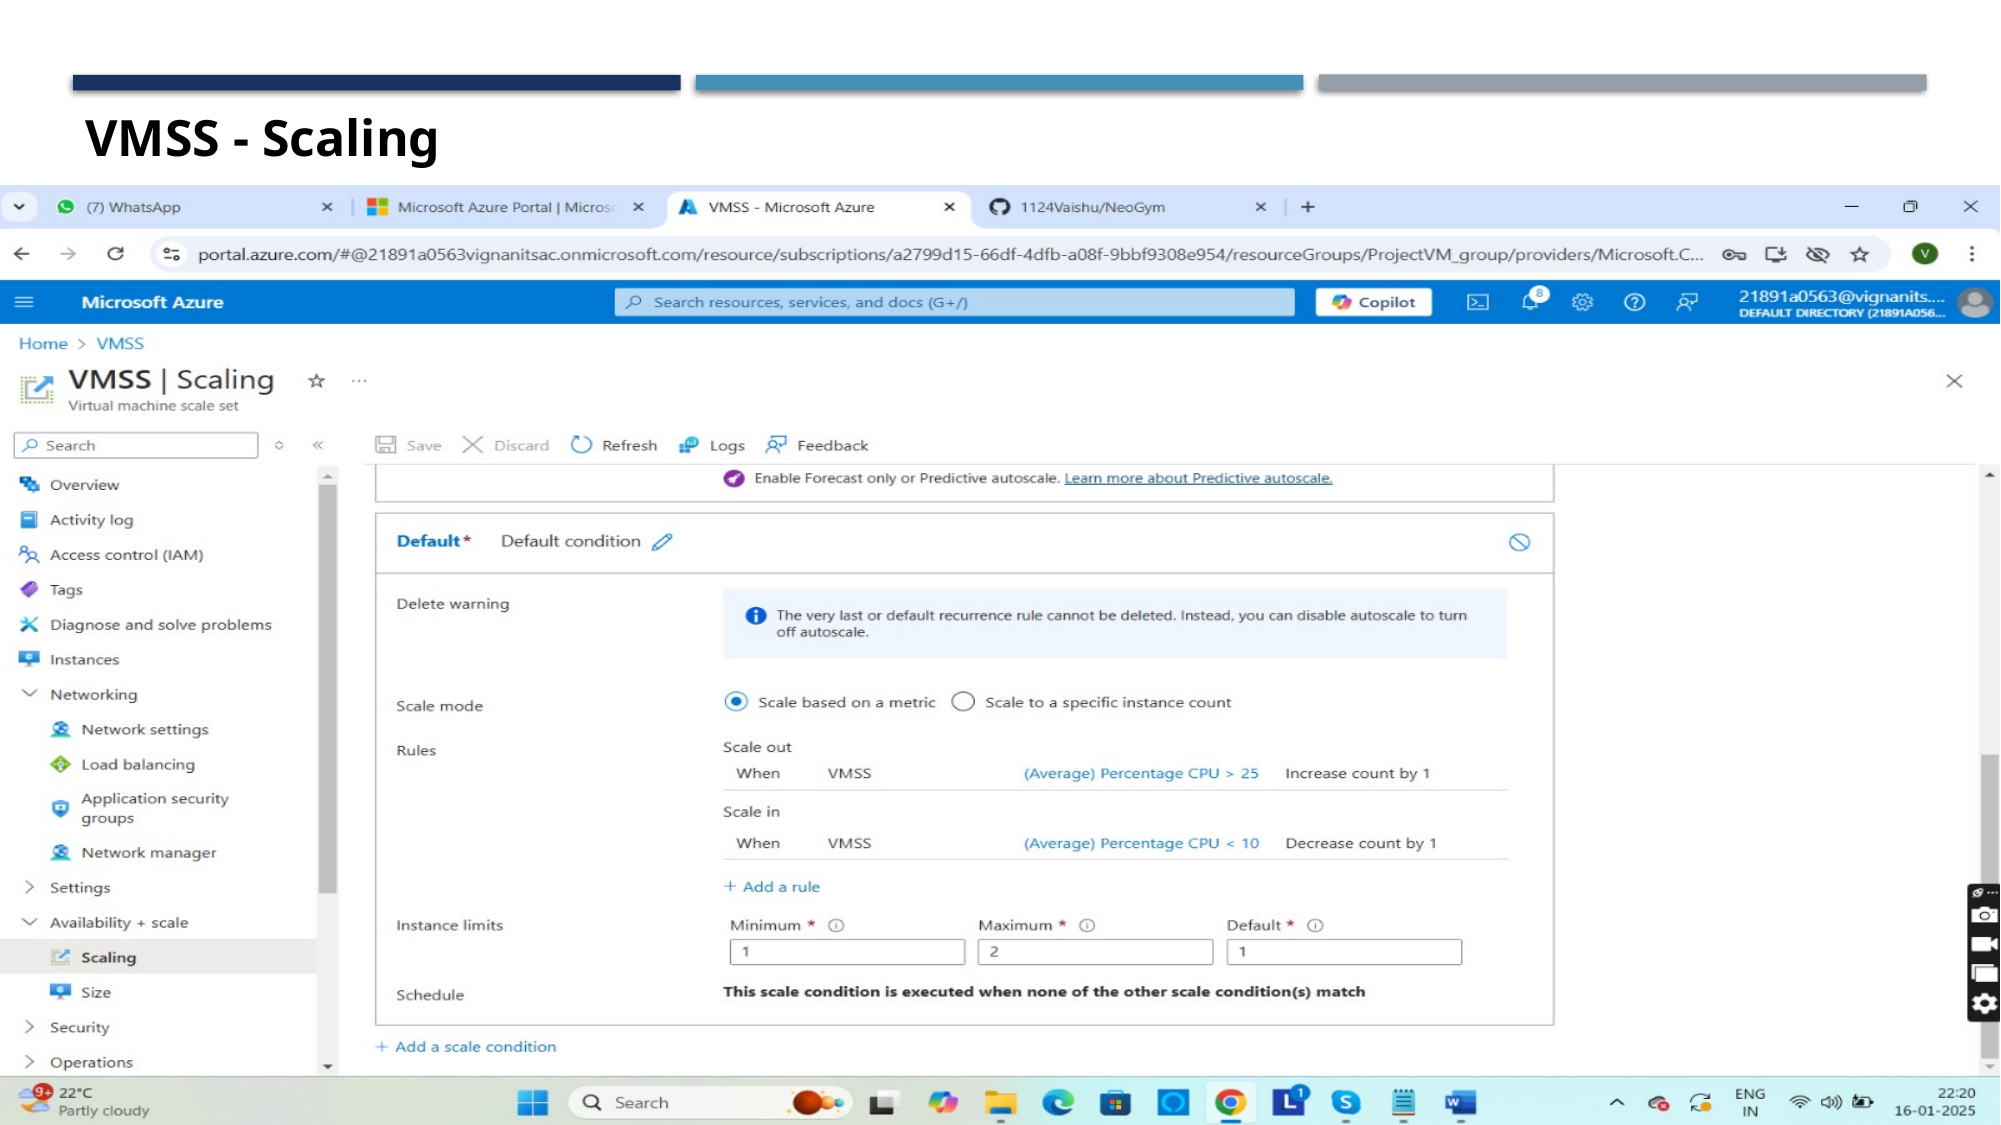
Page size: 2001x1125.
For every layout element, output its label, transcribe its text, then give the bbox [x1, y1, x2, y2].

text_box VMSS - Scaling [70, 98, 456, 174]
picture [0, 184, 2000, 1125]
